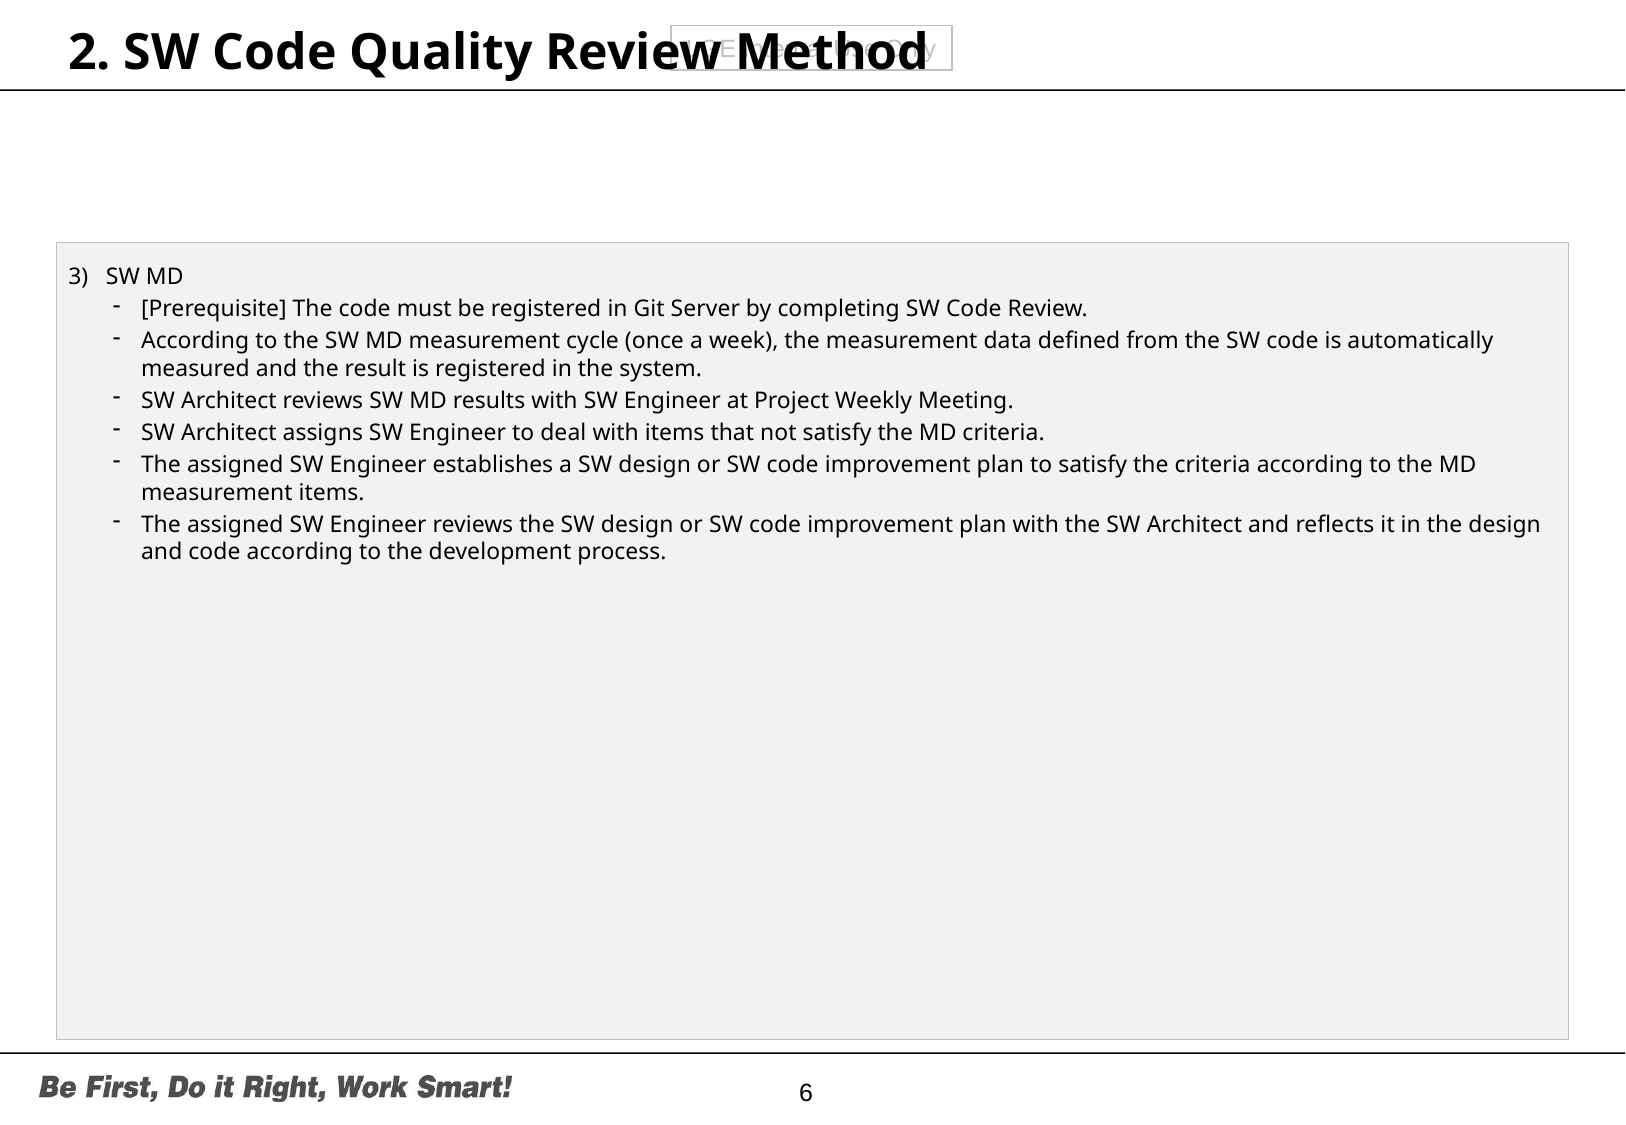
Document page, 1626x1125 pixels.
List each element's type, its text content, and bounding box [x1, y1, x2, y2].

title 2. SW Code Quality Review Method [53, 11, 1608, 84]
text_box SW MD [Prerequisite] The code must be registered in Git Server by completing SW Code Review. According to the SW MD measurement cycle (once a week), the measurement data defined from the SW code is automatically measured and the result is registered in the system. SW Architect reviews SW MD results with SW Engineer at Project Weekly Meeting. SW Architect assigns SW Engineer to deal with items that not satisfy the MD criteria. The assigned SW Engineer establishes a SW design or SW code improvement plan to satisfy the criteria according to the MD measurement items. The assigned SW Engineer reviews the SW design or SW code improvement plan with the SW Architect and reflects it in the design and code according to the development process. [54, 240, 1571, 1041]
picture [39, 1075, 512, 1102]
